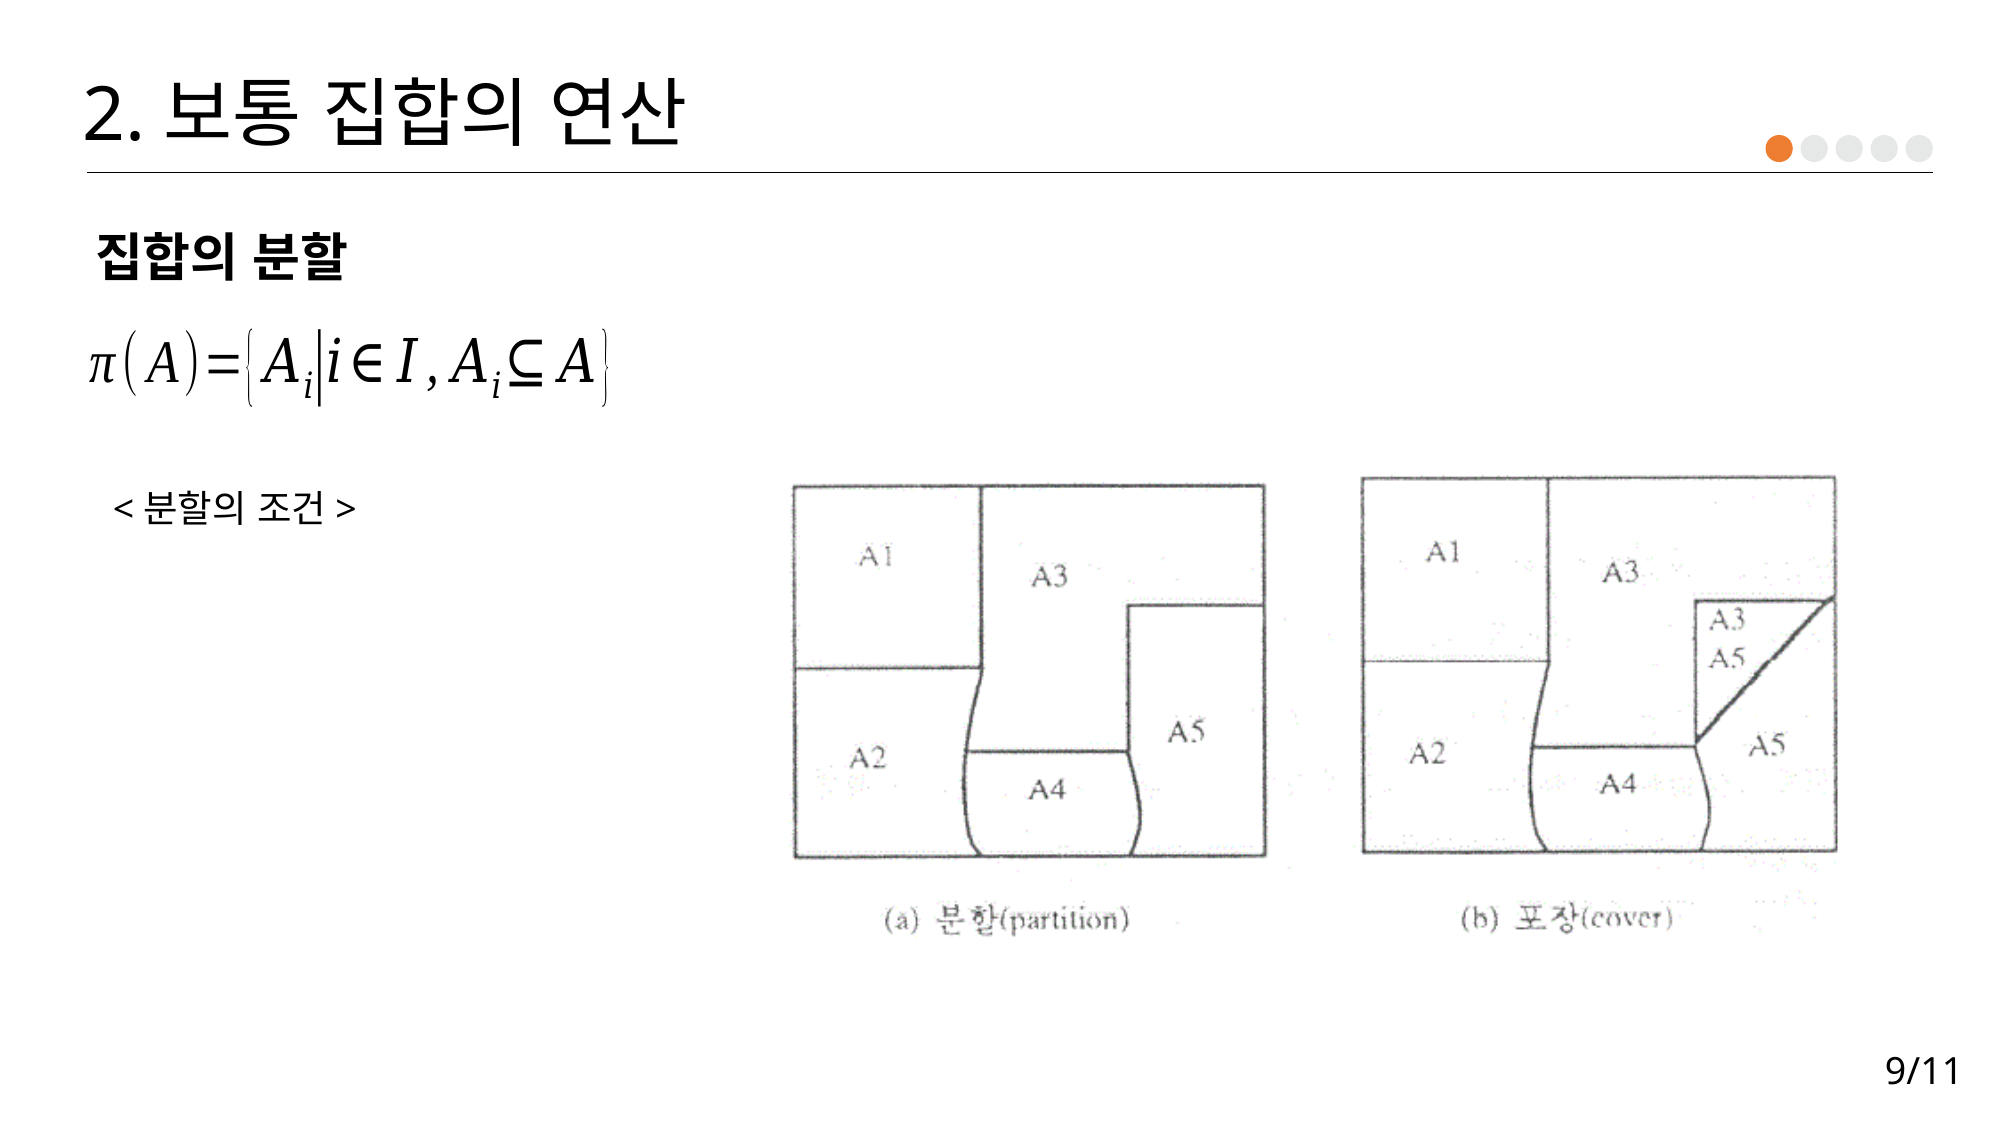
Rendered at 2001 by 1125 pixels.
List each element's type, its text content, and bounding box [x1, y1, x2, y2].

text_box <분할의 조건> [98, 477, 430, 537]
text_box [1764, 133, 1794, 164]
picture [779, 472, 1861, 951]
text_box 9/11 [1870, 1039, 2000, 1100]
text_box [1834, 133, 1864, 164]
text_box 2.보통 집합의 연산 [67, 57, 704, 163]
text_box [1904, 133, 1934, 164]
text_box [1869, 133, 1899, 164]
text_box 집합의 분할 [80, 217, 629, 295]
text_box [1799, 133, 1829, 164]
